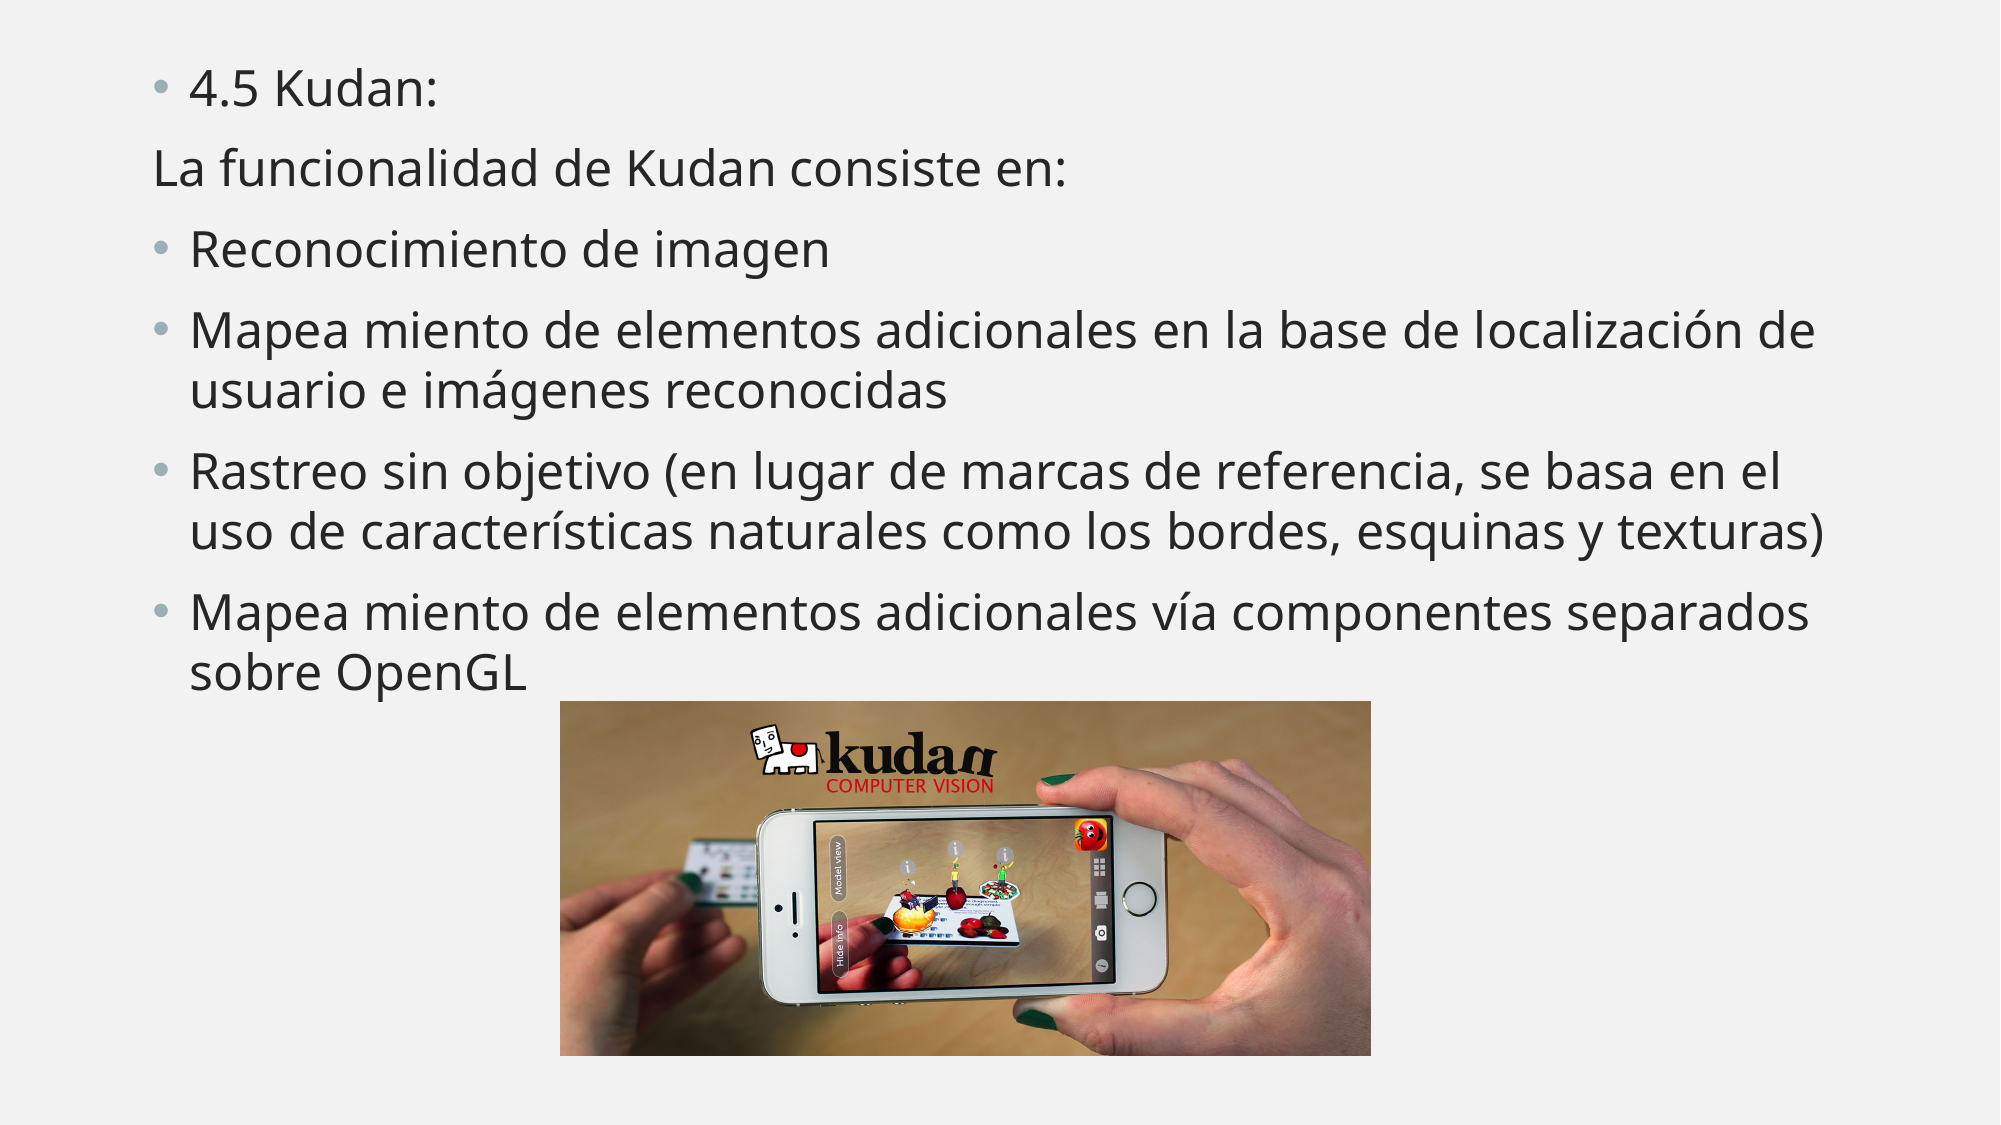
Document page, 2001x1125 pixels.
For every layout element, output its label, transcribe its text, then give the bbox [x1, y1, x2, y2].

picture [560, 701, 1371, 1056]
list 4.5 Kudan: La funcionalidad de Kudan consiste en: Reconocimiento de imagen Mapea miento de elementos adicionales en la base de localización de usuario e imágenes reconocidas Rastreo sin objetivo (en lugar de marcas de referencia, se basa en el uso de características naturales como los bordes, esquinas y texturas) Mapea miento de elementos adicionales vía componentes separados sobre OpenGL [137, 48, 1863, 1014]
